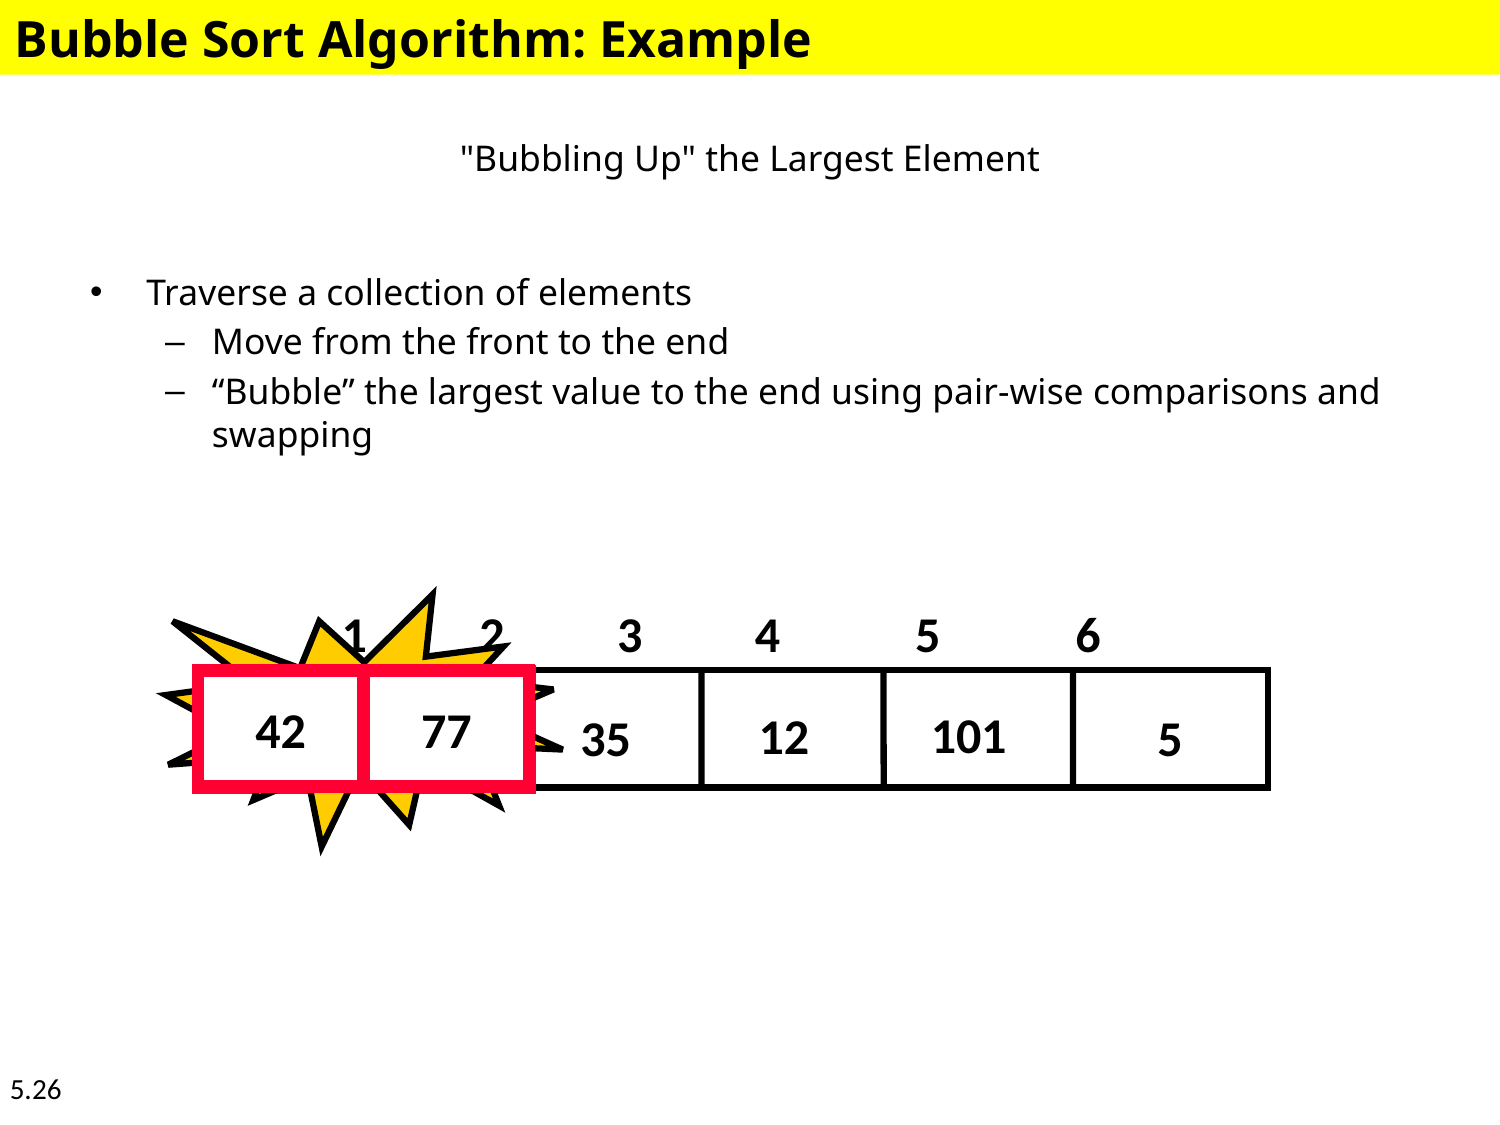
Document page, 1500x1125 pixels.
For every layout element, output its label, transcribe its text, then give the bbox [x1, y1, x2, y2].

title "Bubbling Up" the Largest Element [75, 95, 1425, 219]
text_box Bubble Sort Algorithm: Example [0, 0, 1500, 75]
list Traverse a collection of elements Move from the front to the end “Bubble” the largest value to the end using pair-wise comparisons and swapping [75, 262, 1425, 515]
text_box Swap [172, 621, 289, 664]
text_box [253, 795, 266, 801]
text_box Swap [301, 594, 504, 664]
text_box [884, 670, 1268, 788]
text_box Swap [165, 691, 192, 710]
text_box Swap [480, 795, 500, 806]
text_box 5 [1142, 698, 1199, 774]
text_box Swap [168, 752, 192, 765]
text_box Swap [535, 737, 563, 750]
text_box Swap [535, 687, 554, 698]
text_box 101 [915, 696, 1022, 772]
text_box 5.26 [0, 1063, 119, 1125]
text_box Swap [311, 795, 347, 847]
text_box 1 2 3 4 5 6 [427, 594, 1116, 670]
text_box [702, 670, 883, 788]
text_box 1 2 3 4 5 6 [326, 594, 432, 661]
text_box 35 [565, 698, 647, 774]
text_box Swap [382, 795, 417, 825]
text_box 12 [743, 696, 825, 772]
text_box [535, 670, 701, 788]
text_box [197, 670, 530, 787]
